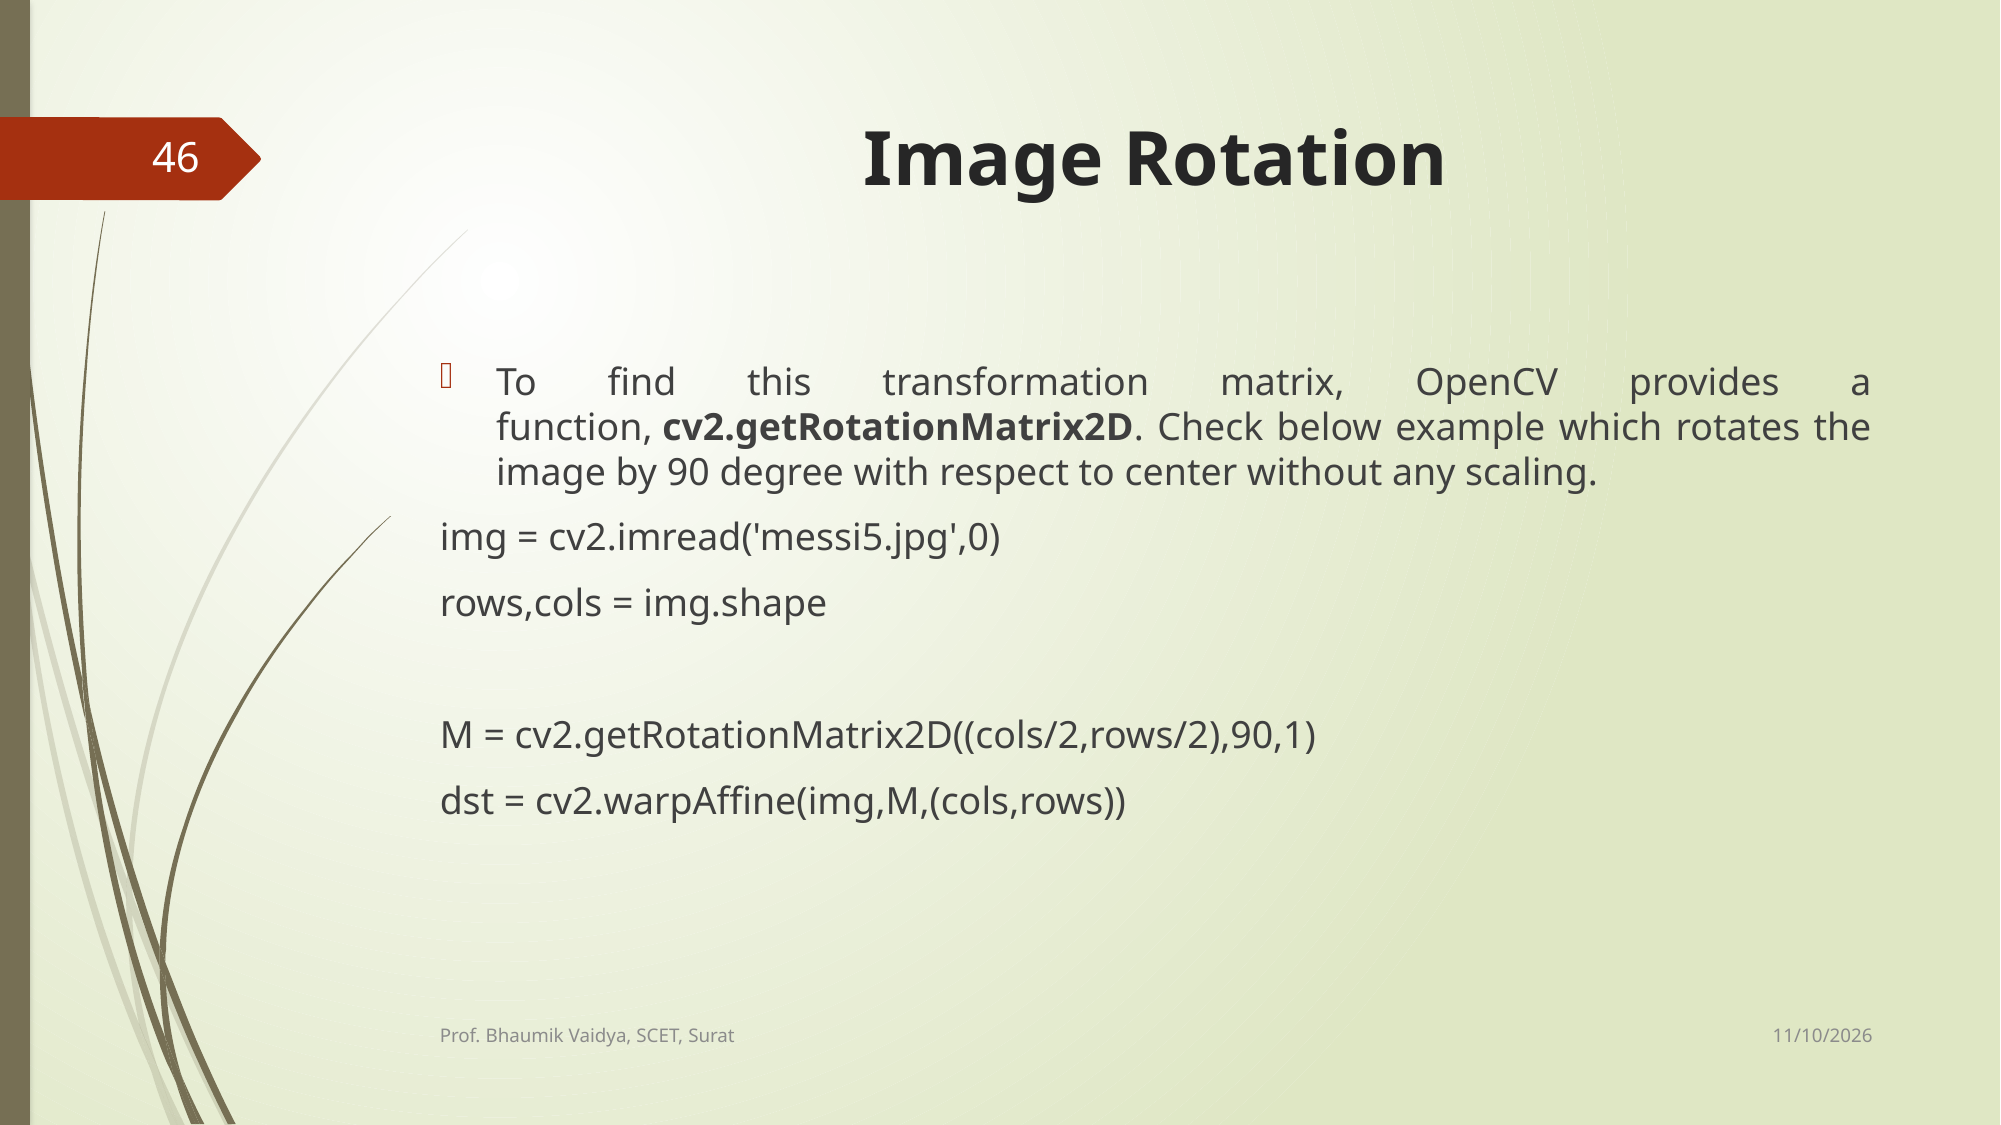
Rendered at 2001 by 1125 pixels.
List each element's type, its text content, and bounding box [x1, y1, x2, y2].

slide_number 46 [87, 129, 216, 190]
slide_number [1699, 1005, 1888, 1067]
list To find this transformation matrix, OpenCV provides a function, cv2.getRotationMatrix2D. Check below example which rotates the image by 90 degree with respect to center without any scaling. img = cv2.imread('messi5.jpg',0) rows,cols = img.shape M = cv2.getRotationMatrix2D((cols/2,rows/2),90,1) dst = cv2.warpAffine(img,M,(cols,rows)) [424, 350, 1888, 970]
title Image Rotation [425, 102, 1888, 313]
footer Prof. Bhaumik Vaidya, SCET, Surat [424, 1006, 1675, 1067]
